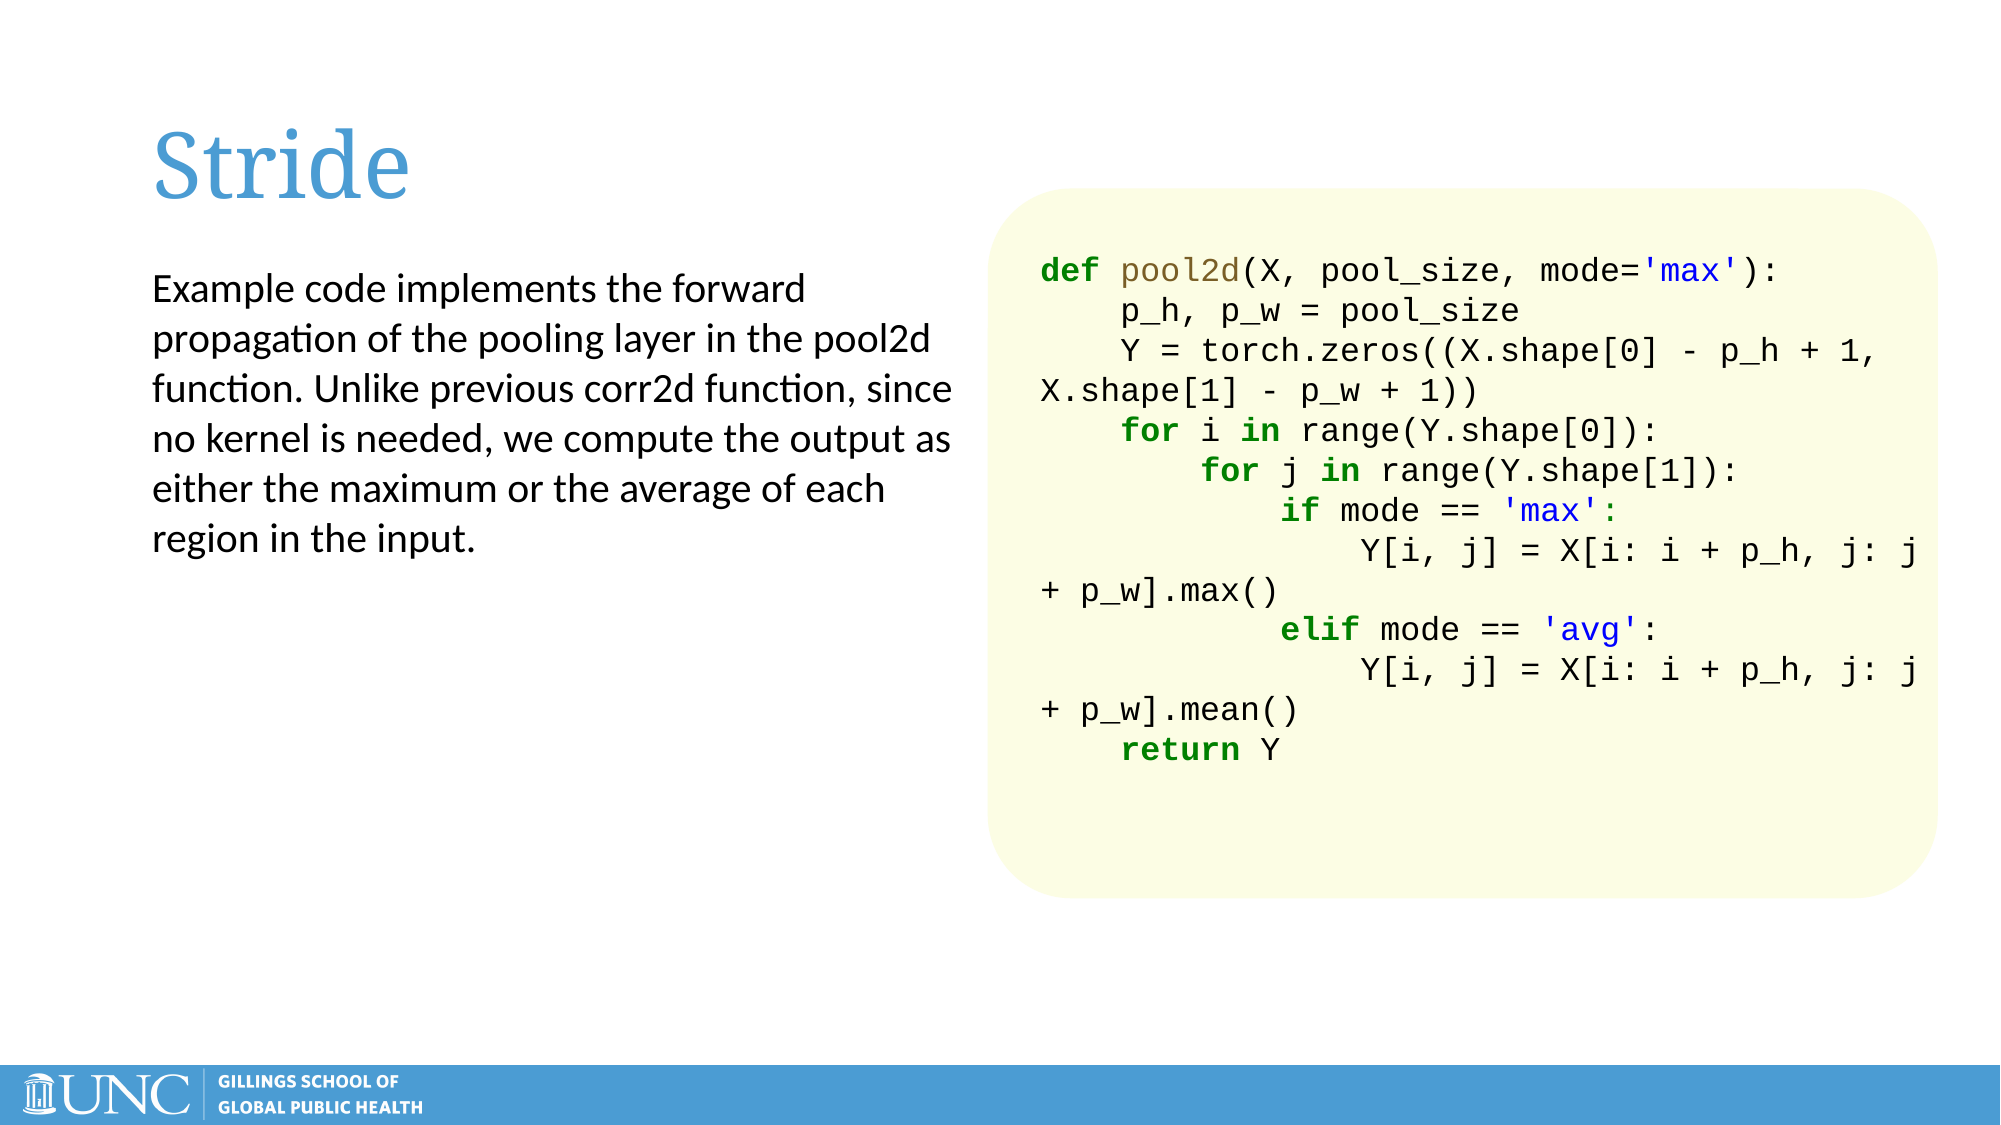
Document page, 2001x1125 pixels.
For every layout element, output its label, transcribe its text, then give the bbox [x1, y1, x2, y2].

text_box Example code implements the forward propagation of the pooling layer in the pool2d function. Unlike previous corr2d function, since no kernel is needed, we compute the output as either the maximum or the average of each region in the input. [137, 252, 970, 568]
title Stride [137, 59, 1863, 278]
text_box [987, 188, 1956, 945]
picture [23, 1068, 422, 1120]
